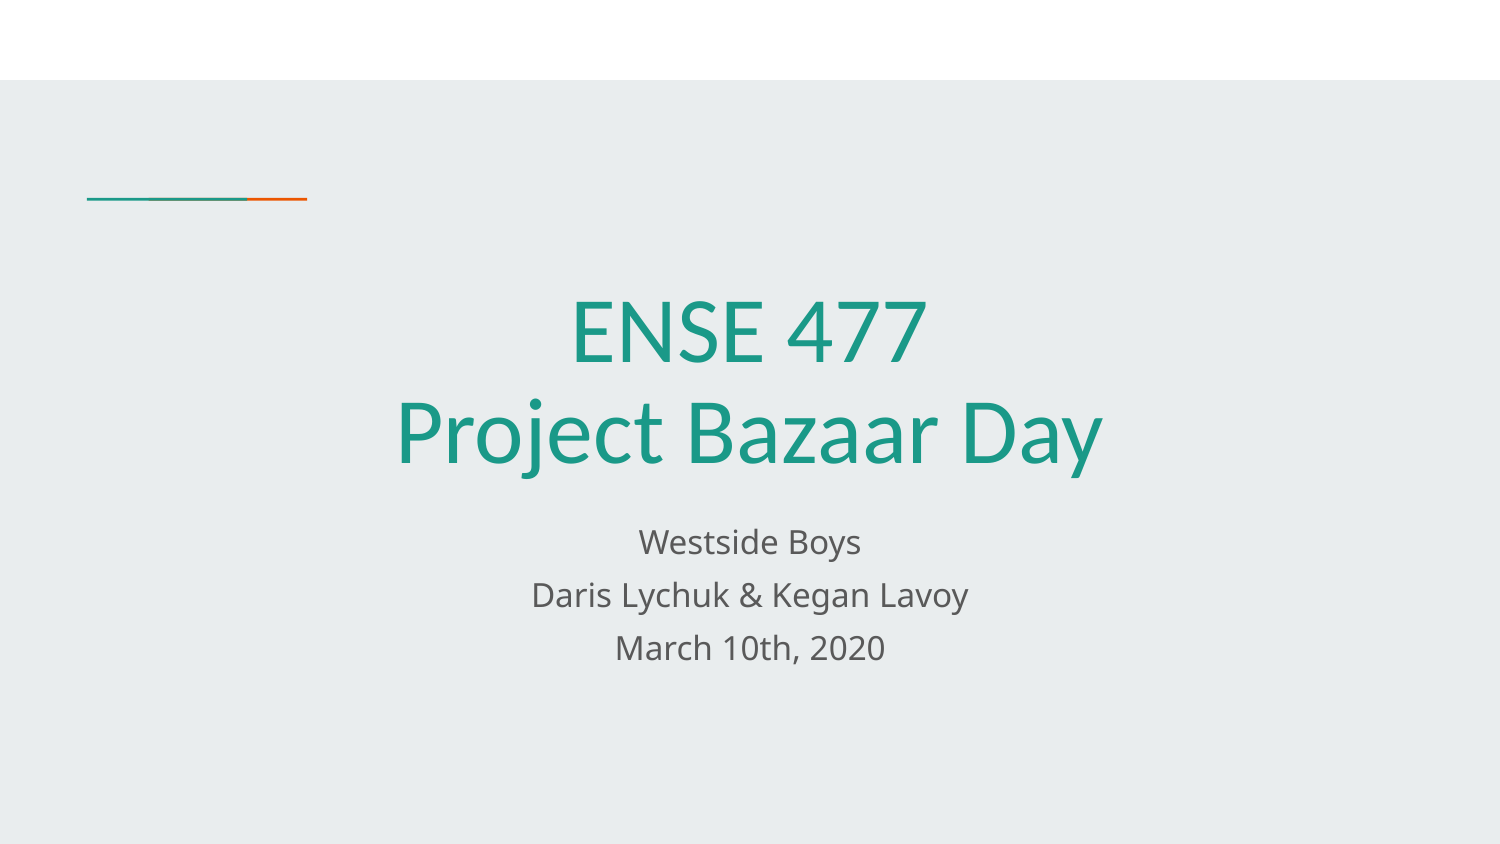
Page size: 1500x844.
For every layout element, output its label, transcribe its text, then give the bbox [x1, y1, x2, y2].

title ENSE 477 Project Bazaar Day [119, 216, 1381, 490]
subtitle Westside Boys Daris Lychuk & Kegan Lavoy March 10th, 2020 [119, 520, 1381, 610]
